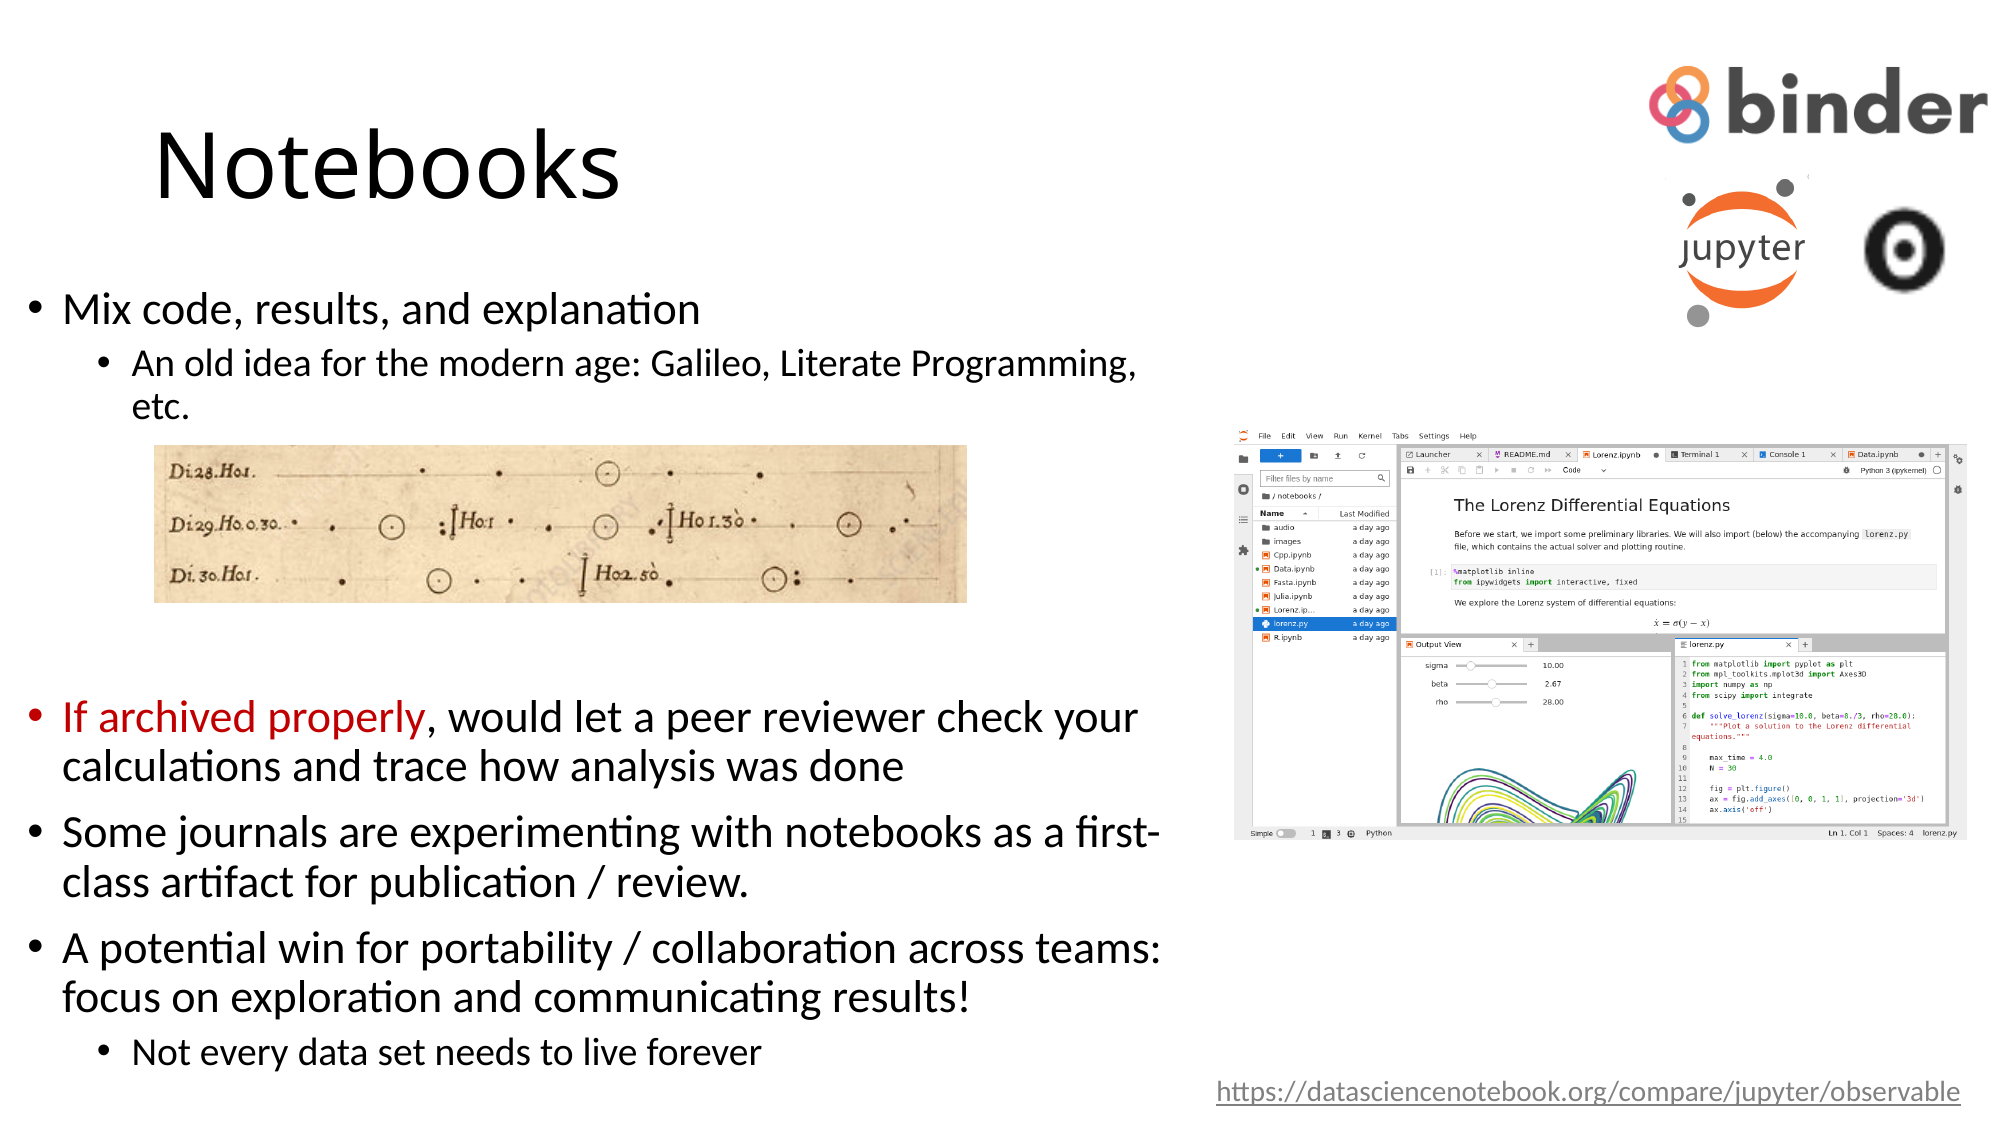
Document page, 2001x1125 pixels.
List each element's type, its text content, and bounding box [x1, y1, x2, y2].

picture [1665, 164, 1809, 332]
picture [1841, 176, 1967, 321]
title Notebooks [137, 59, 1863, 278]
picture [1234, 428, 1967, 840]
list Mix code, results, and explanation An old idea for the modern age: Galileo, Literate Programming, etc. If archived properly, would let a peer reviewer check your calculations and trace how analysis was done Some journals are experimenting with notebooks as a first-class artifact for publication / review. A potential win for portability / collaboration across teams: focus on exploration and communicating results! Not every data set needs to live forever [12, 277, 1211, 1084]
text_box https://datasciencenotebook.org/compare/jupyter/observable [1201, 1065, 1988, 1115]
picture [1637, 37, 2000, 160]
picture [154, 445, 967, 603]
